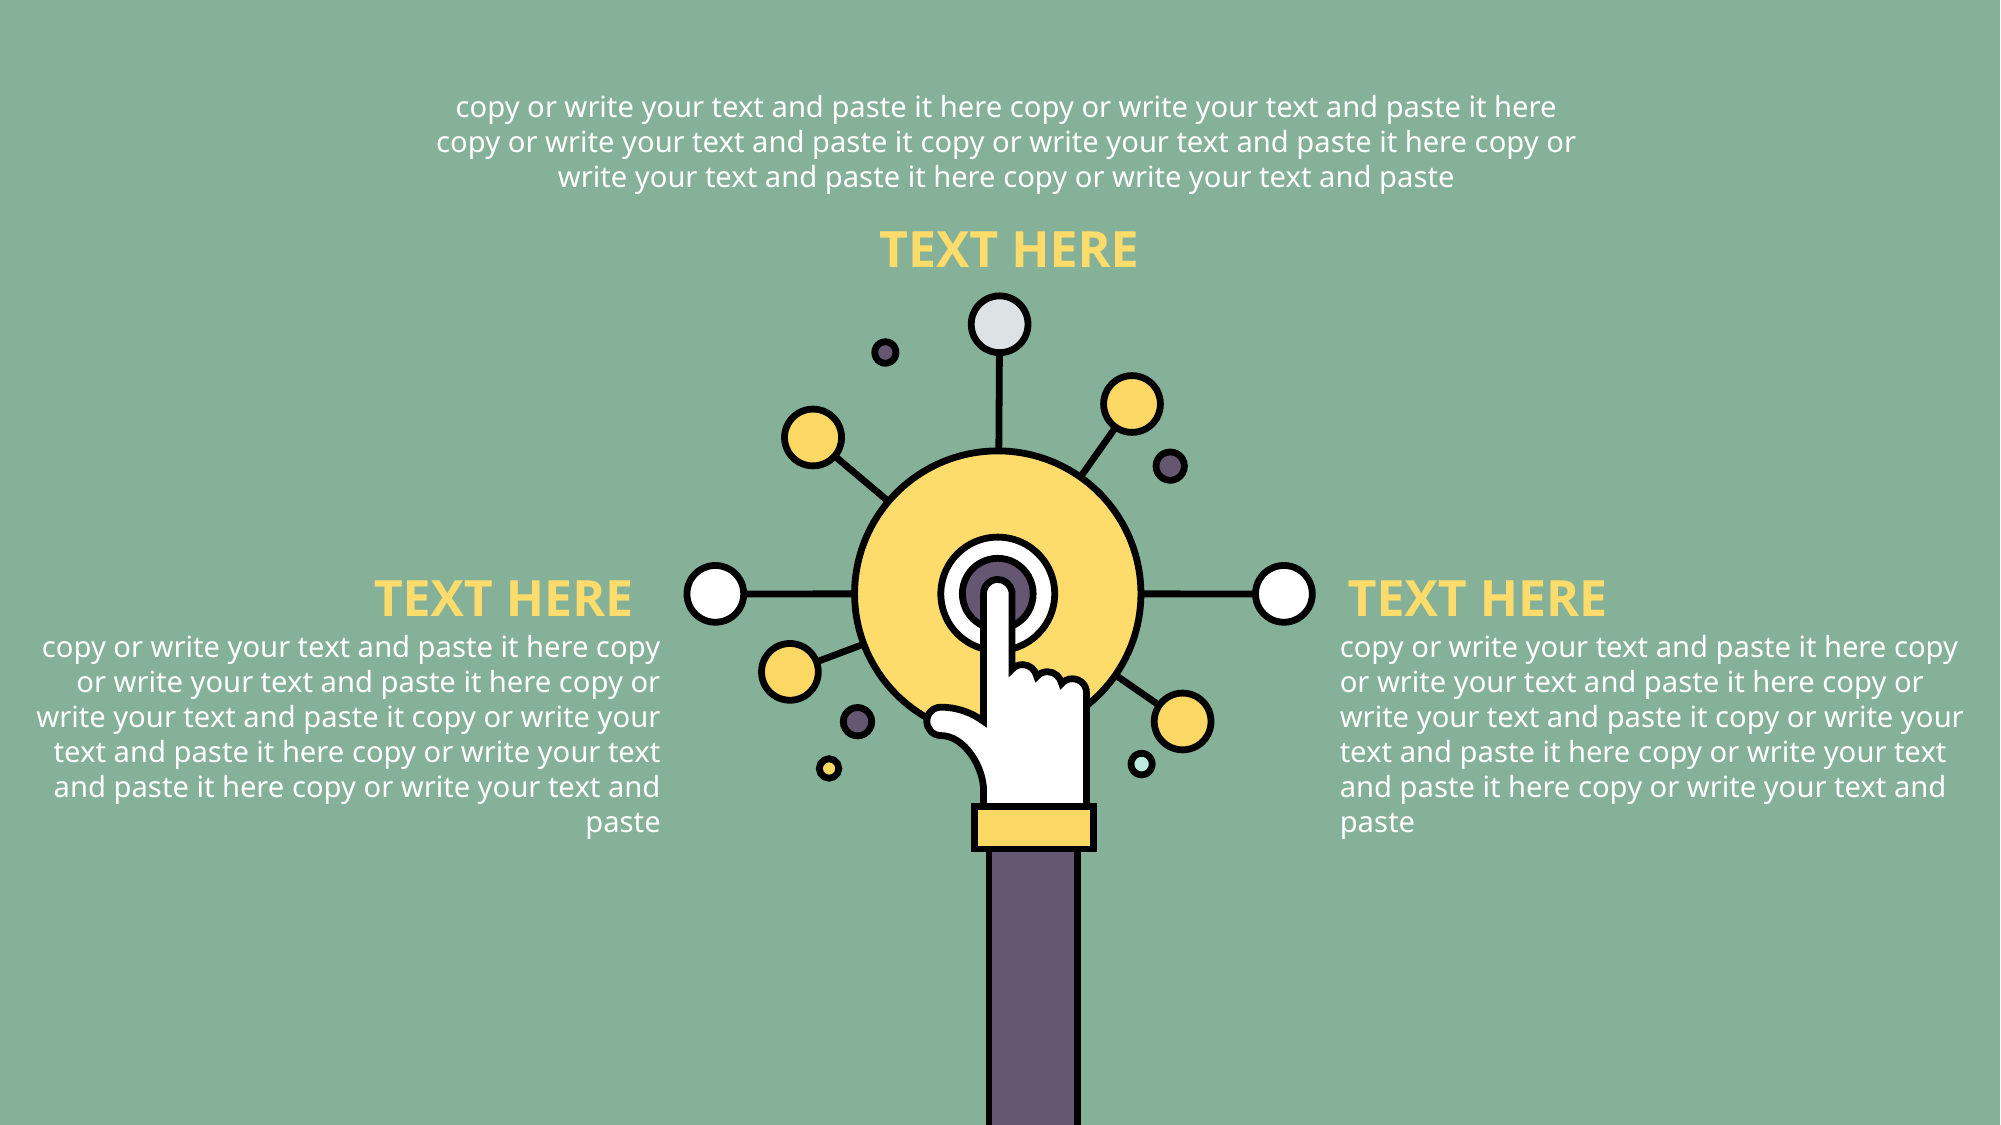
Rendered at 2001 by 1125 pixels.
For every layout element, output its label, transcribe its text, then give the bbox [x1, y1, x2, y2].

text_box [682, 291, 1318, 1125]
text_box copy or write your text and paste it here copy or write your text and paste it here copy or write your text and paste it copy or write your text and paste it here copy or write your text and paste it here copy or write your text and paste [14, 621, 676, 846]
text_box TEXT HERE [358, 558, 649, 621]
text_box TEXT HERE [864, 210, 1154, 286]
text_box copy or write your text and paste it here copy or write your text and paste it here copy or write your text and paste it copy or write your text and paste it here copy or write your text and paste it here copy or write your text and paste [1324, 621, 1987, 846]
text_box copy or write your text and paste it here copy or write your text and paste it here copy or write your text and paste it copy or write your text and paste it here copy or write your text and paste it here copy or write your text and paste [409, 81, 1604, 202]
text_box TEXT HERE [1332, 559, 1623, 621]
